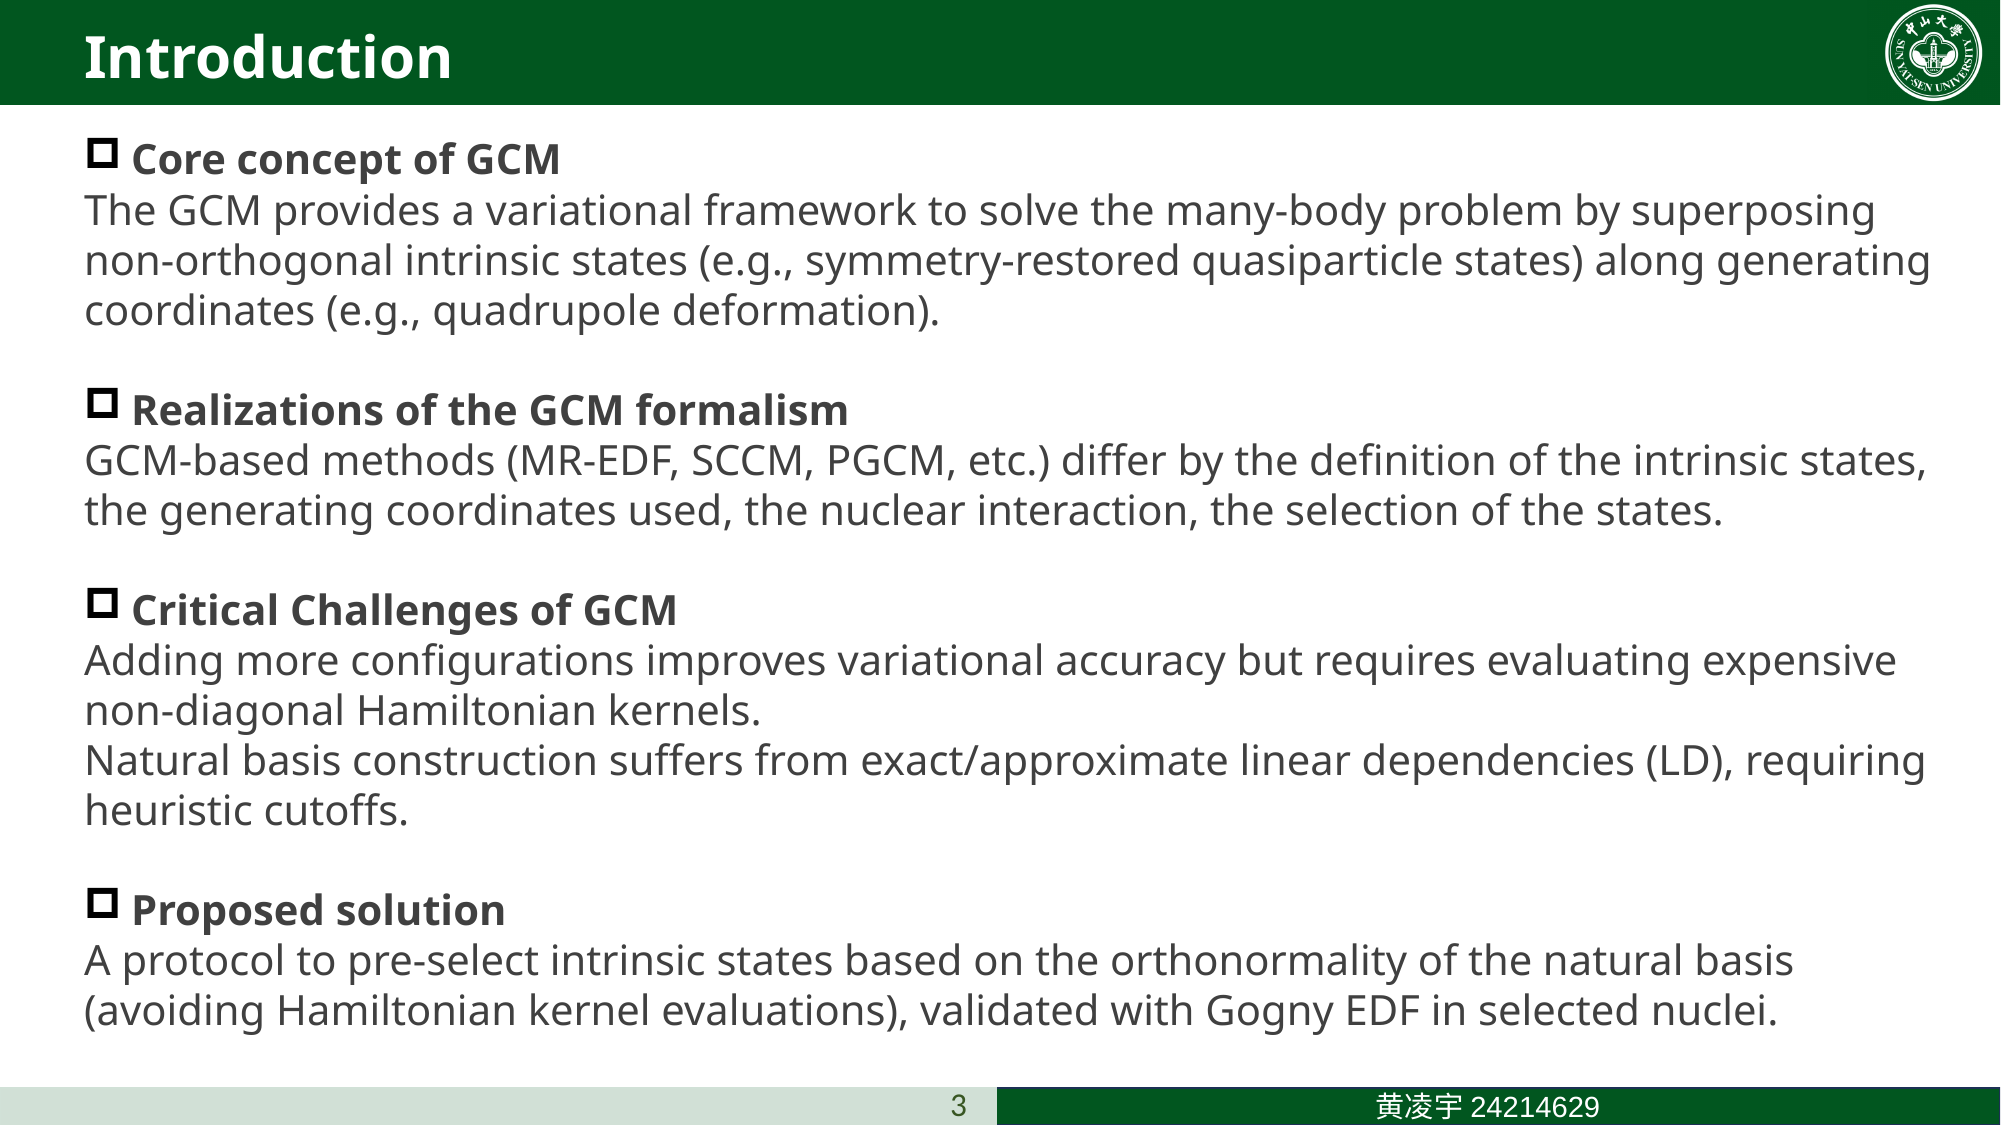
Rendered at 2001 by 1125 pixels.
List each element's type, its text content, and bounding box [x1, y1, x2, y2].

picture [1867, 0, 2000, 105]
text_box Introduction [69, 12, 1200, 126]
text_box Core concept of GCM The GCM provides a variational framework to solve the many-body problem by superposing non-orthogonal intrinsic states (e.g., symmetry-restored quasiparticle states) along generating coordinates (e.g., quadrupole deformation). Realizations of the GCM formalism GCM-based methods (MR-EDF, SCCM, PGCM, etc.) differ by the definition of the intrinsic states, the generating coordinates used, the nuclear interaction, the selection of the states. Critical Challenges of GCM Adding more configurations improves variational accuracy but requires evaluating expensive non-diagonal Hamiltonian kernels. Natural basis construction suffers from exact/approximate linear dependencies (LD), requiring heuristic cutoffs. Proposed solution A protocol to pre-select intrinsic states based on the orthonormality of the natural basis (avoiding Hamiltonian kernel evaluations), validated with Gogny EDF in selected nuclei. [69, 126, 1979, 1125]
